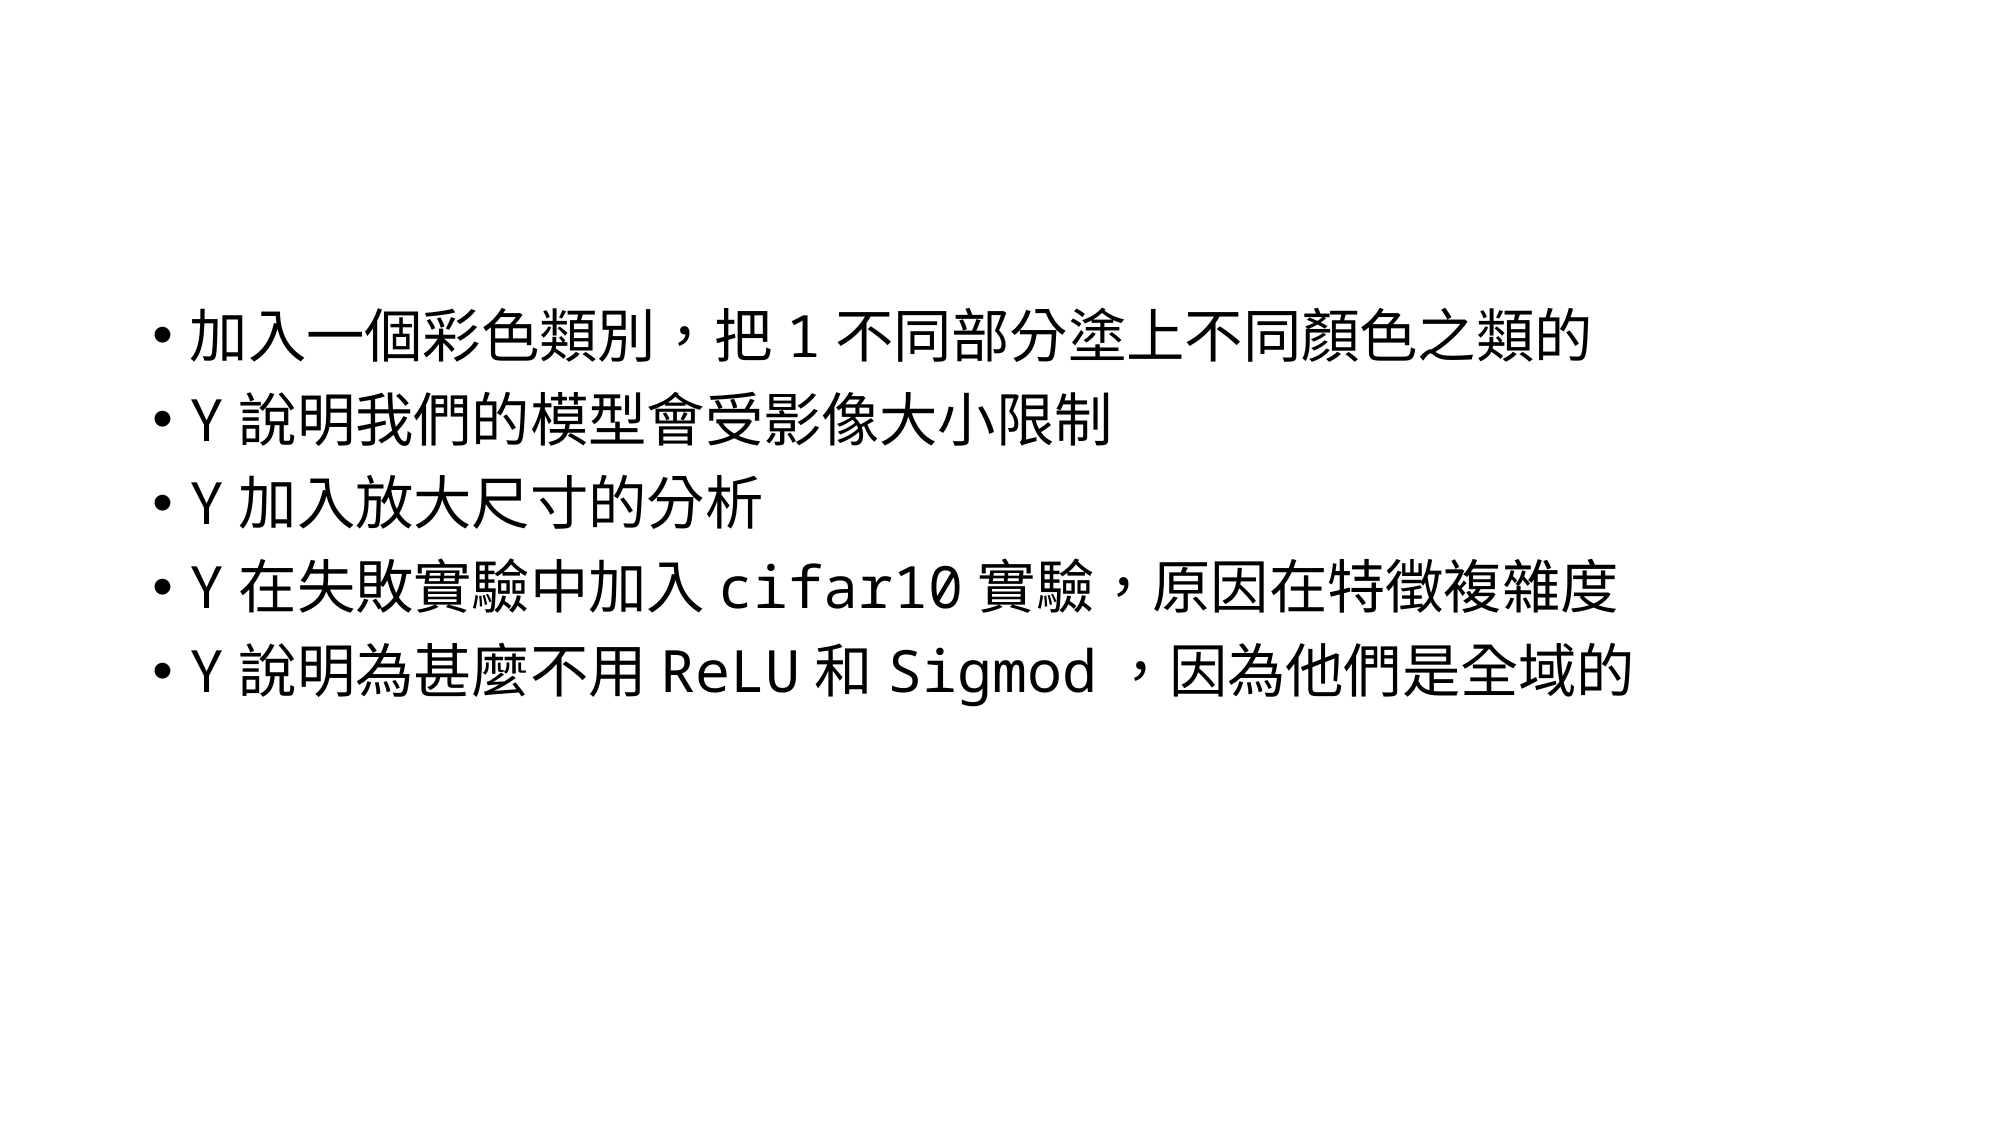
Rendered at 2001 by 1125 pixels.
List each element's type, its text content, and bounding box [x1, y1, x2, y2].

list 加入一個彩色類別，把1不同部分塗上不同顏色之類的 Y說明我們的模型會受影像大小限制 Y加入放大尺寸的分析 Y在失敗實驗中加入cifar10實驗，原因在特徵複雜度 Y說明為甚麼不用ReLU和Sigmod，因為他們是全域的 [137, 299, 1863, 1014]
